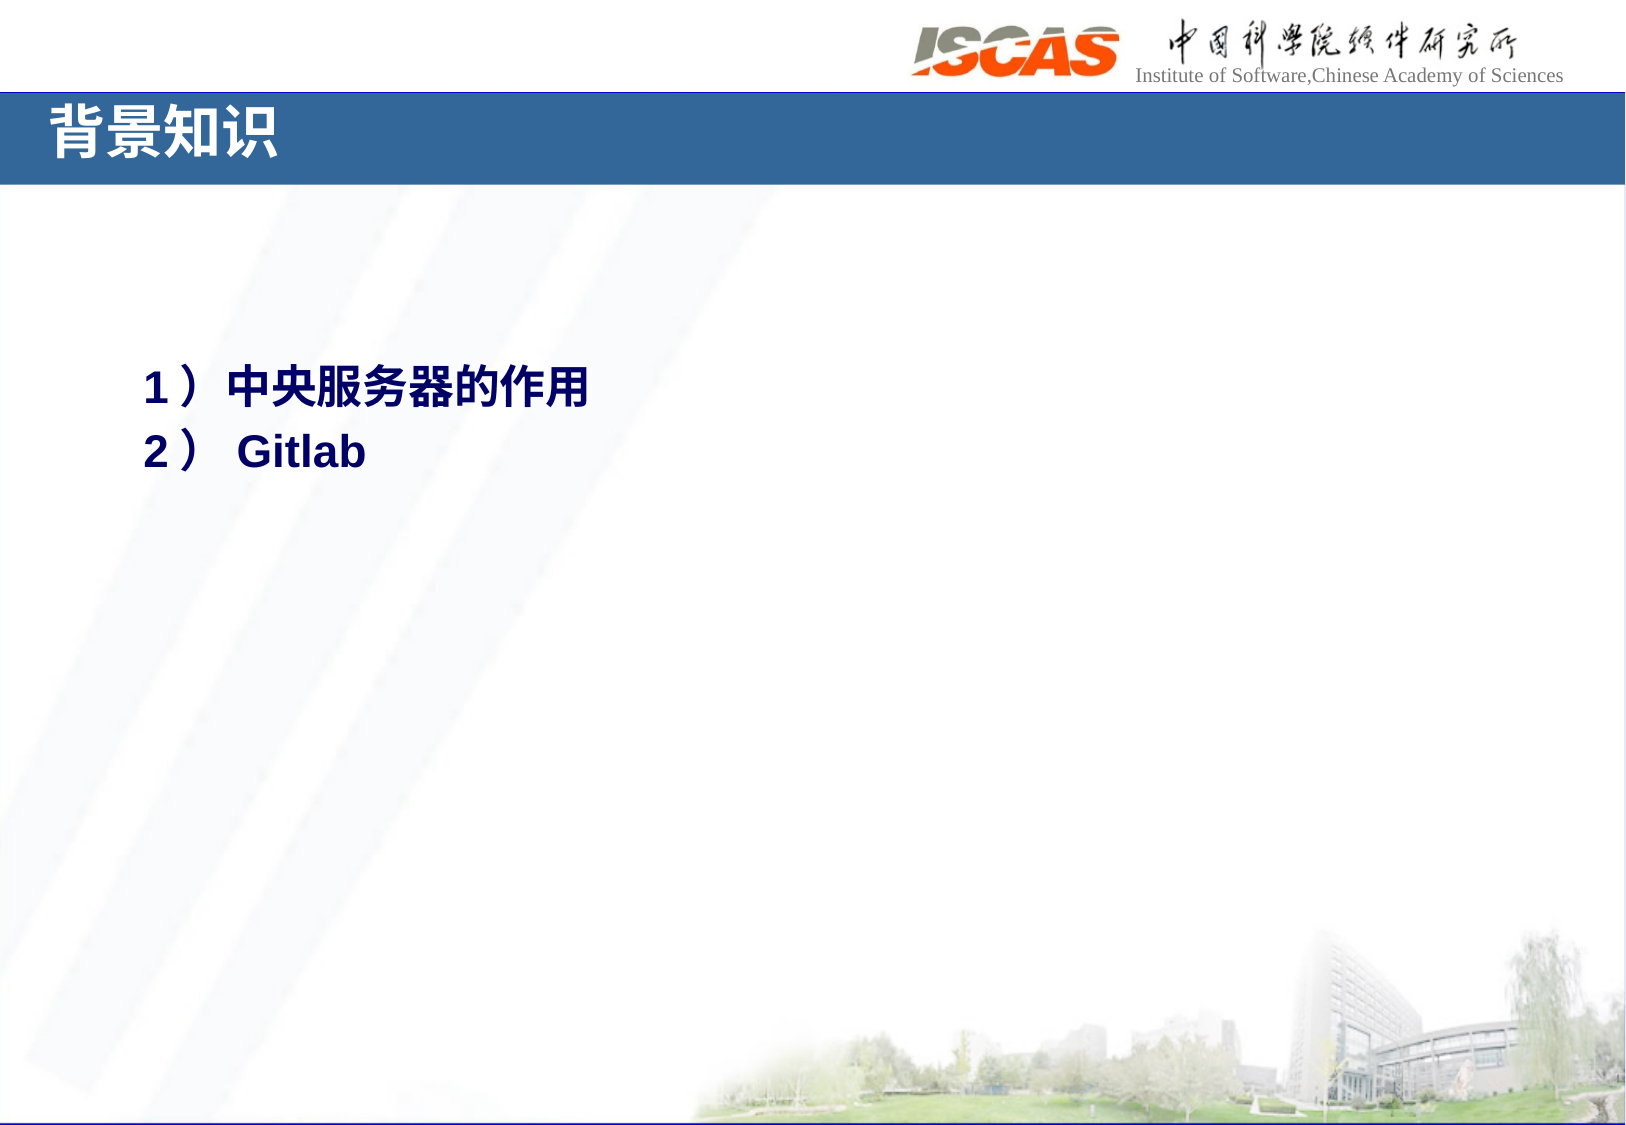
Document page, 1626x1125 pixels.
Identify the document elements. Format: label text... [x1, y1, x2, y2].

picture [0, 92, 1626, 1125]
picture [1166, 15, 1519, 71]
list 1）中央服务器的作用 2）Gitlab [115, 350, 1468, 1106]
picture [907, 18, 1132, 87]
title 背景知识 [0, 93, 1625, 185]
